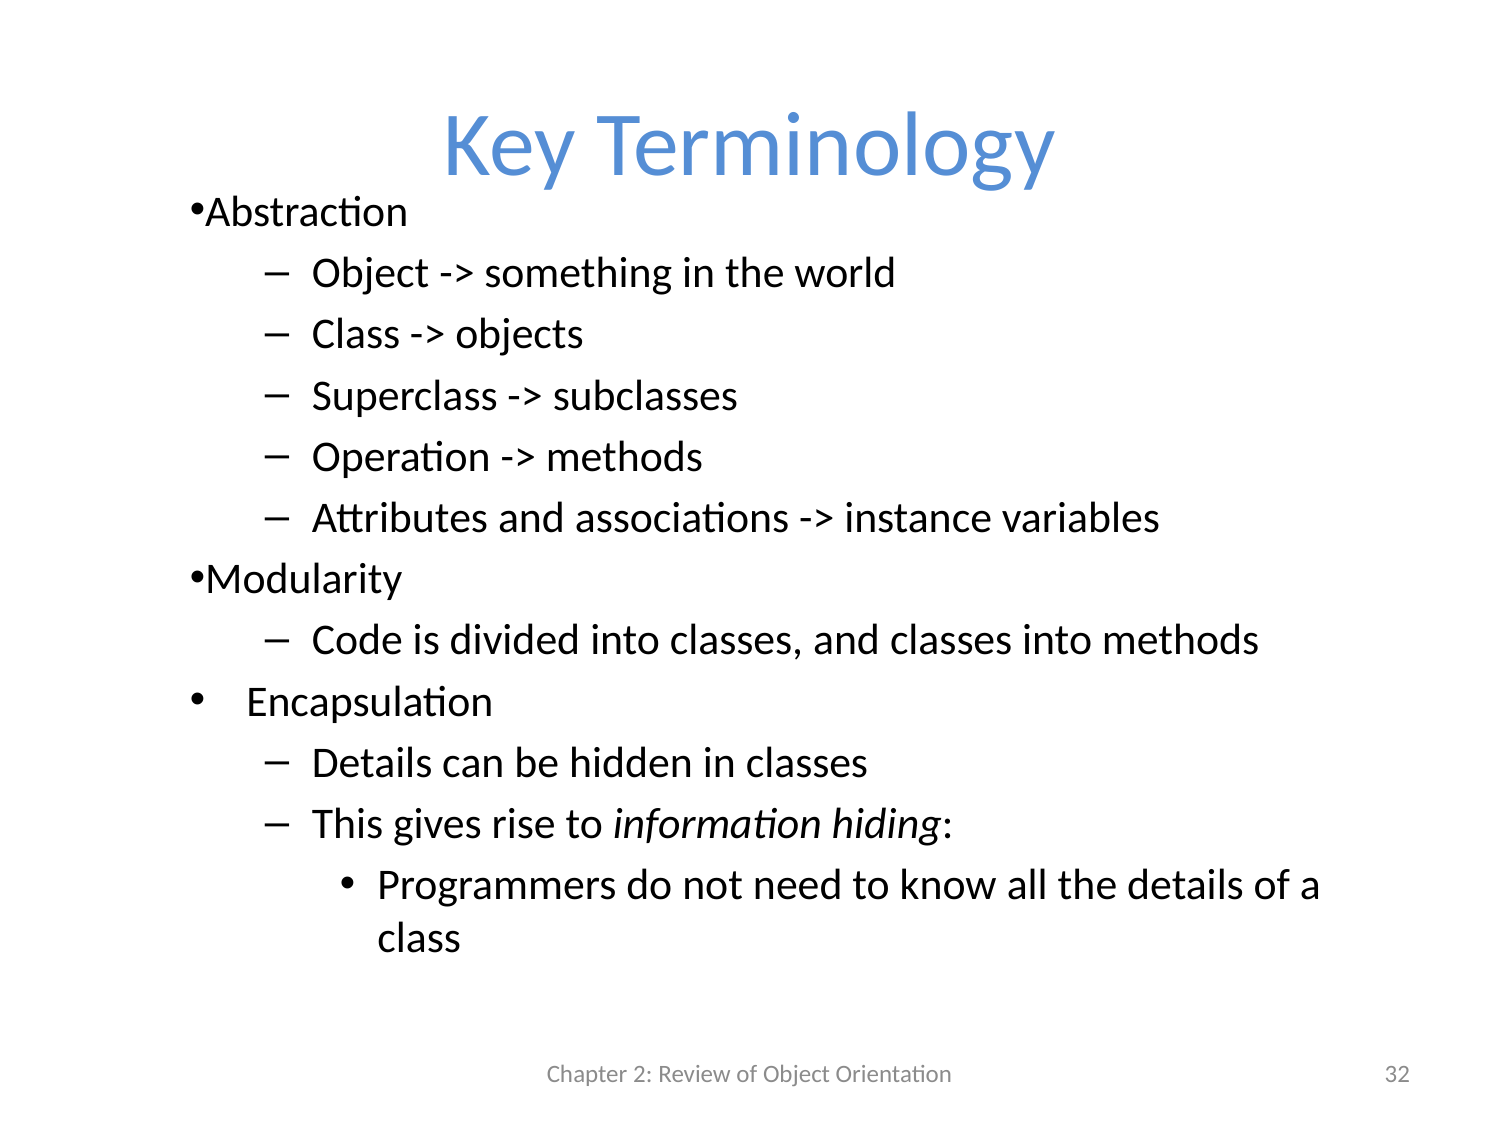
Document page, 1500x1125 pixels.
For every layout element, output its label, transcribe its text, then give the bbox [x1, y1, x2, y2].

list Abstraction Object -> something in the world Class -> objects Superclass -> subclasses Operation -> methods Attributes and associations -> instance variables Modularity Code is divided into classes, and classes into methods Encapsulation Details can be hidden in classes This gives rise to information hiding: Programmers do not need to know all the details of a class [174, 174, 1413, 1013]
slide_number 32 [1074, 1042, 1425, 1103]
title Key Terminology [75, 45, 1425, 233]
footer Chapter 2: Review of Object Orientation [512, 1042, 988, 1103]
